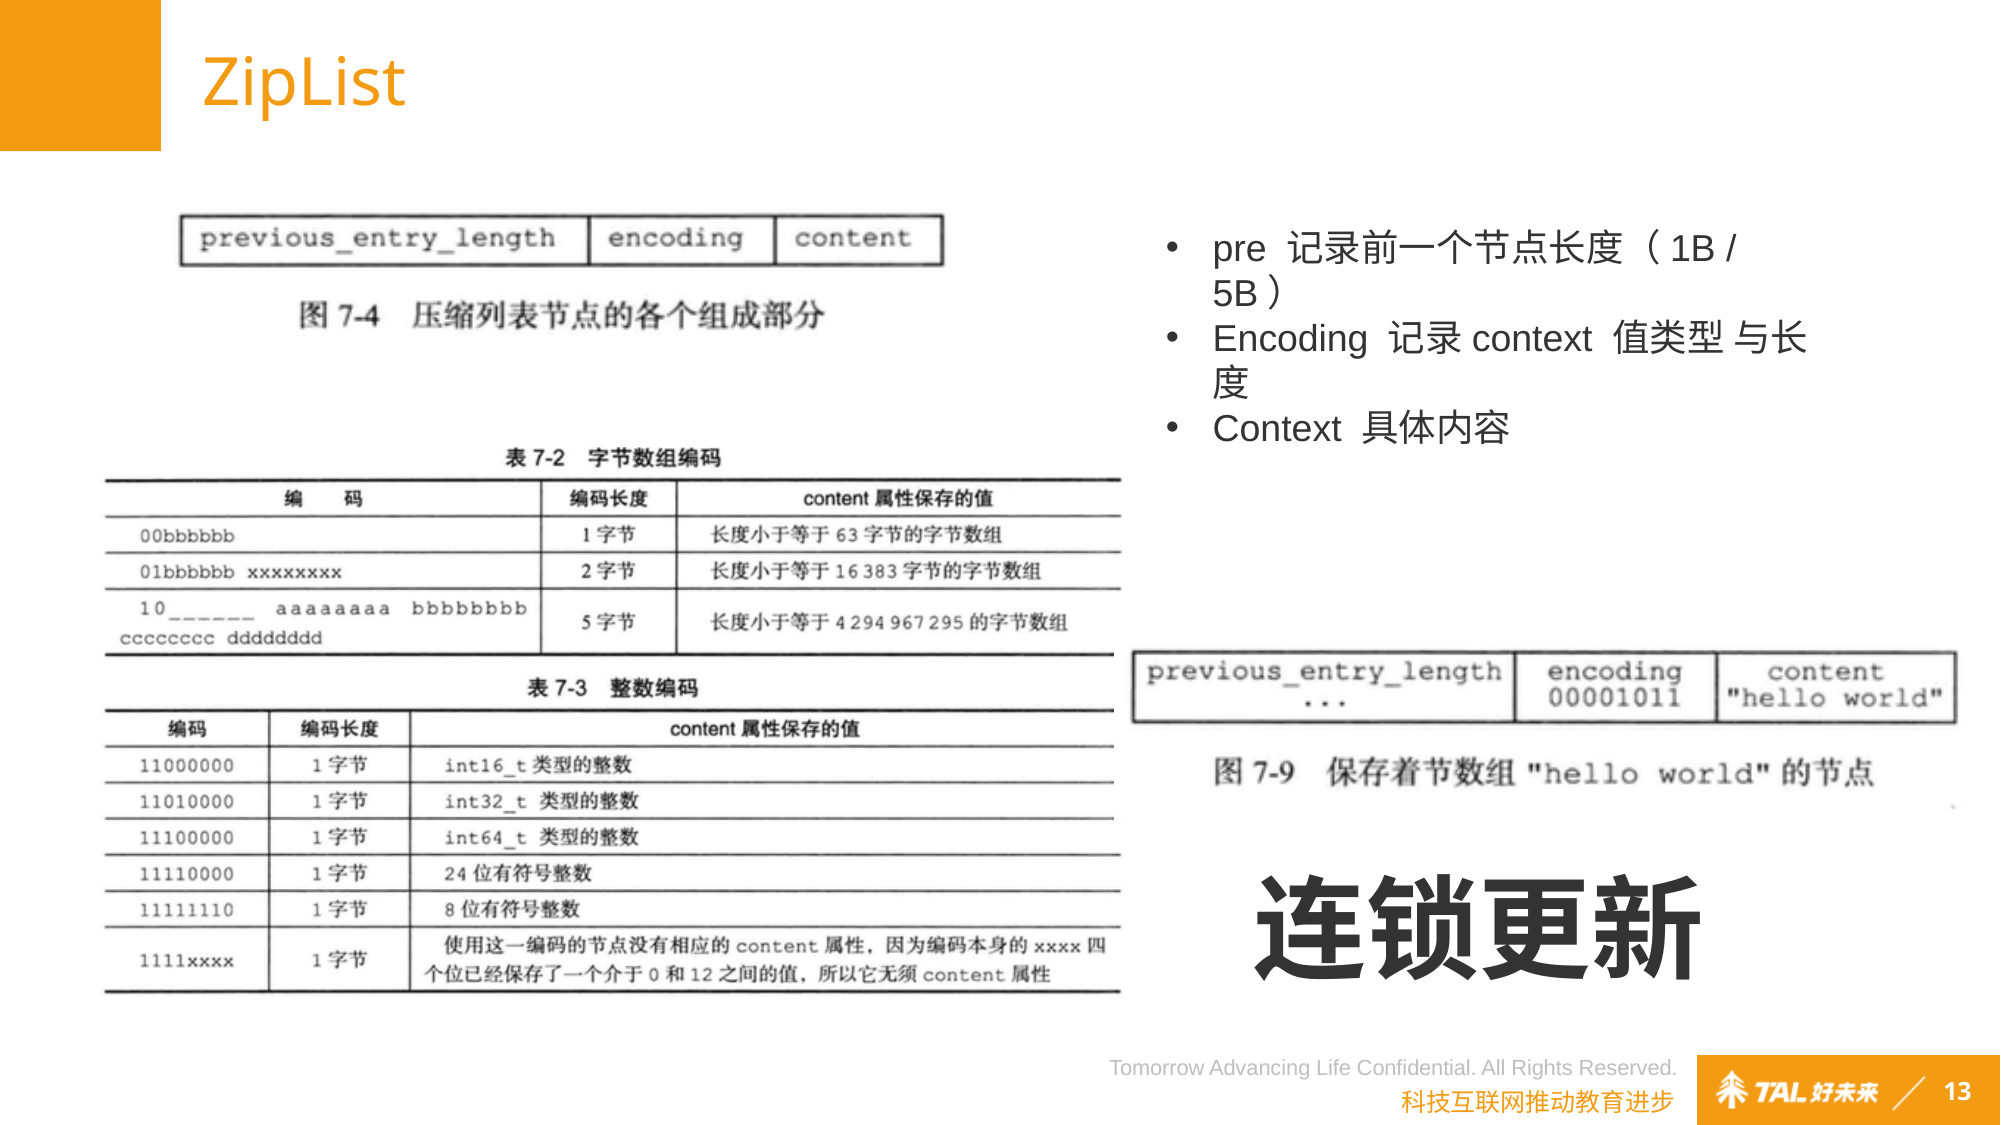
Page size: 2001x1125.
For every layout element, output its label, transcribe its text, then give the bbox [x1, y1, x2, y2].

text_box pre 记录前一个节点长度（1B / 5B） Encoding 记录context 值类型 与长度 Context 具体内容 [1150, 216, 1850, 501]
text_box 连锁更新 [1238, 850, 1719, 1001]
title ZipList [187, 31, 1814, 137]
slide_number 13 [1928, 1062, 2000, 1122]
picture [96, 447, 2000, 1009]
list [160, 176, 976, 369]
